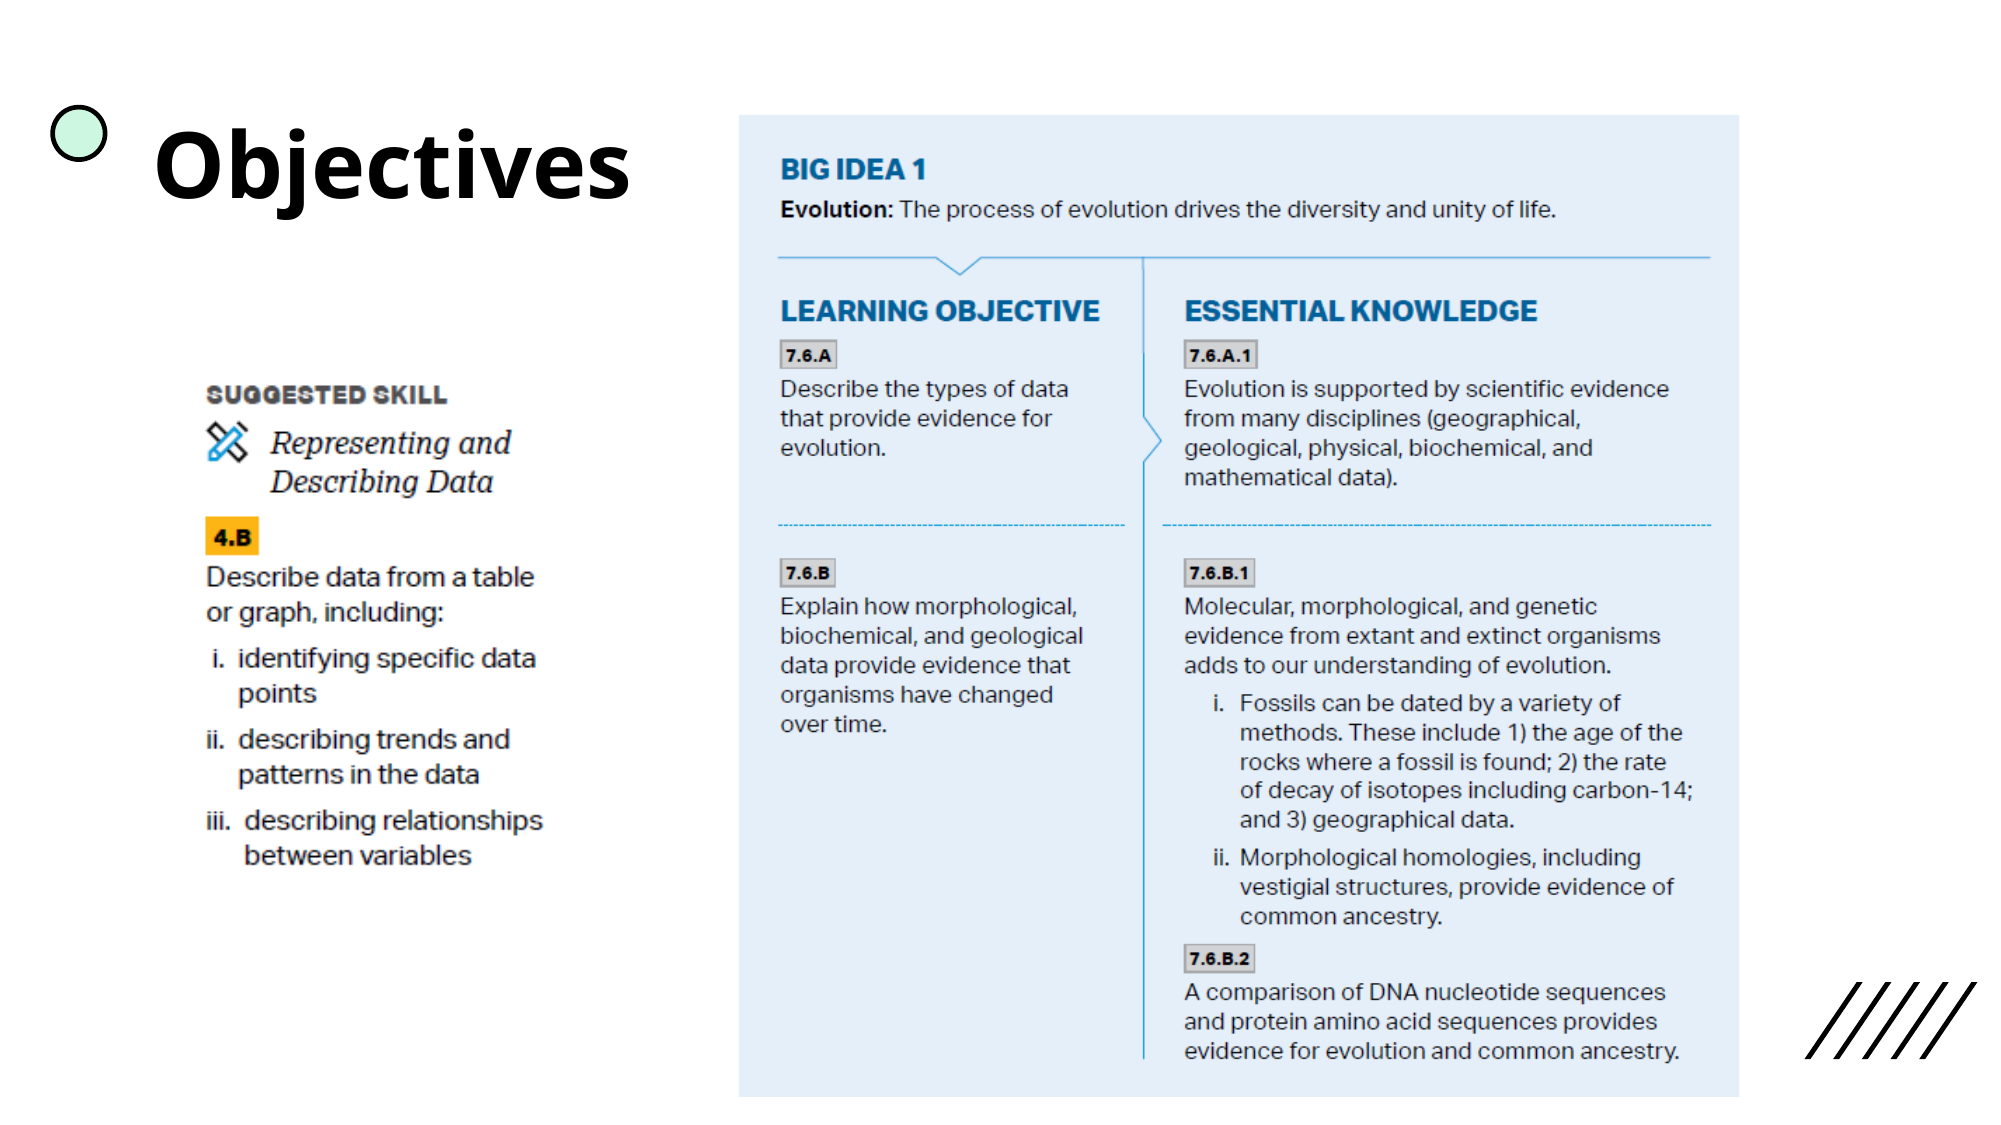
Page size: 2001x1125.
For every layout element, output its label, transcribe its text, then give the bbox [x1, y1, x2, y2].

title Objectives [137, 59, 1863, 278]
picture [180, 362, 584, 905]
picture [735, 111, 1745, 1098]
